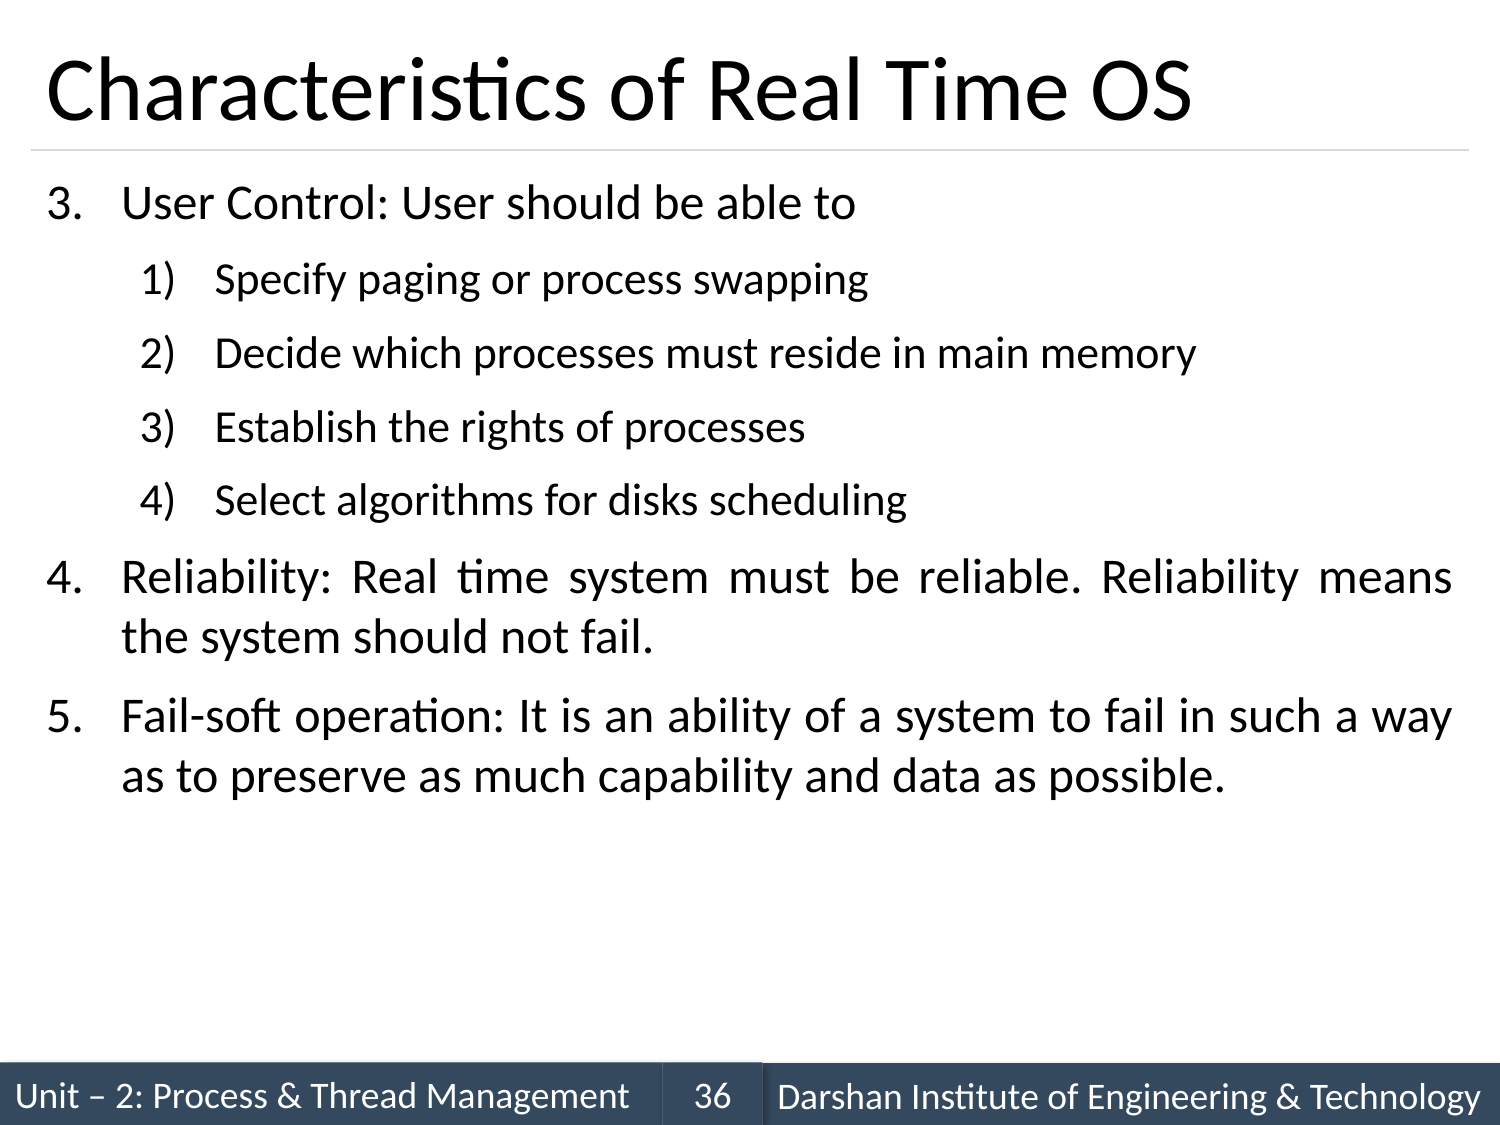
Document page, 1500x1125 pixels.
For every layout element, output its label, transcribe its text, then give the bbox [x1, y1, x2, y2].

title Characteristics of Real Time OS [31, 17, 1469, 150]
list User Control: User should be able to Specify paging or process swapping Decide which processes must reside in main memory Establish the rights of processes Select algorithms for disks scheduling Reliability: Real time system must be reliable. Reliability means the system should not fail. Fail-soft operation: It is an ability of a system to fail in such a way as to preserve as much capability and data as possible. [31, 162, 1469, 1038]
